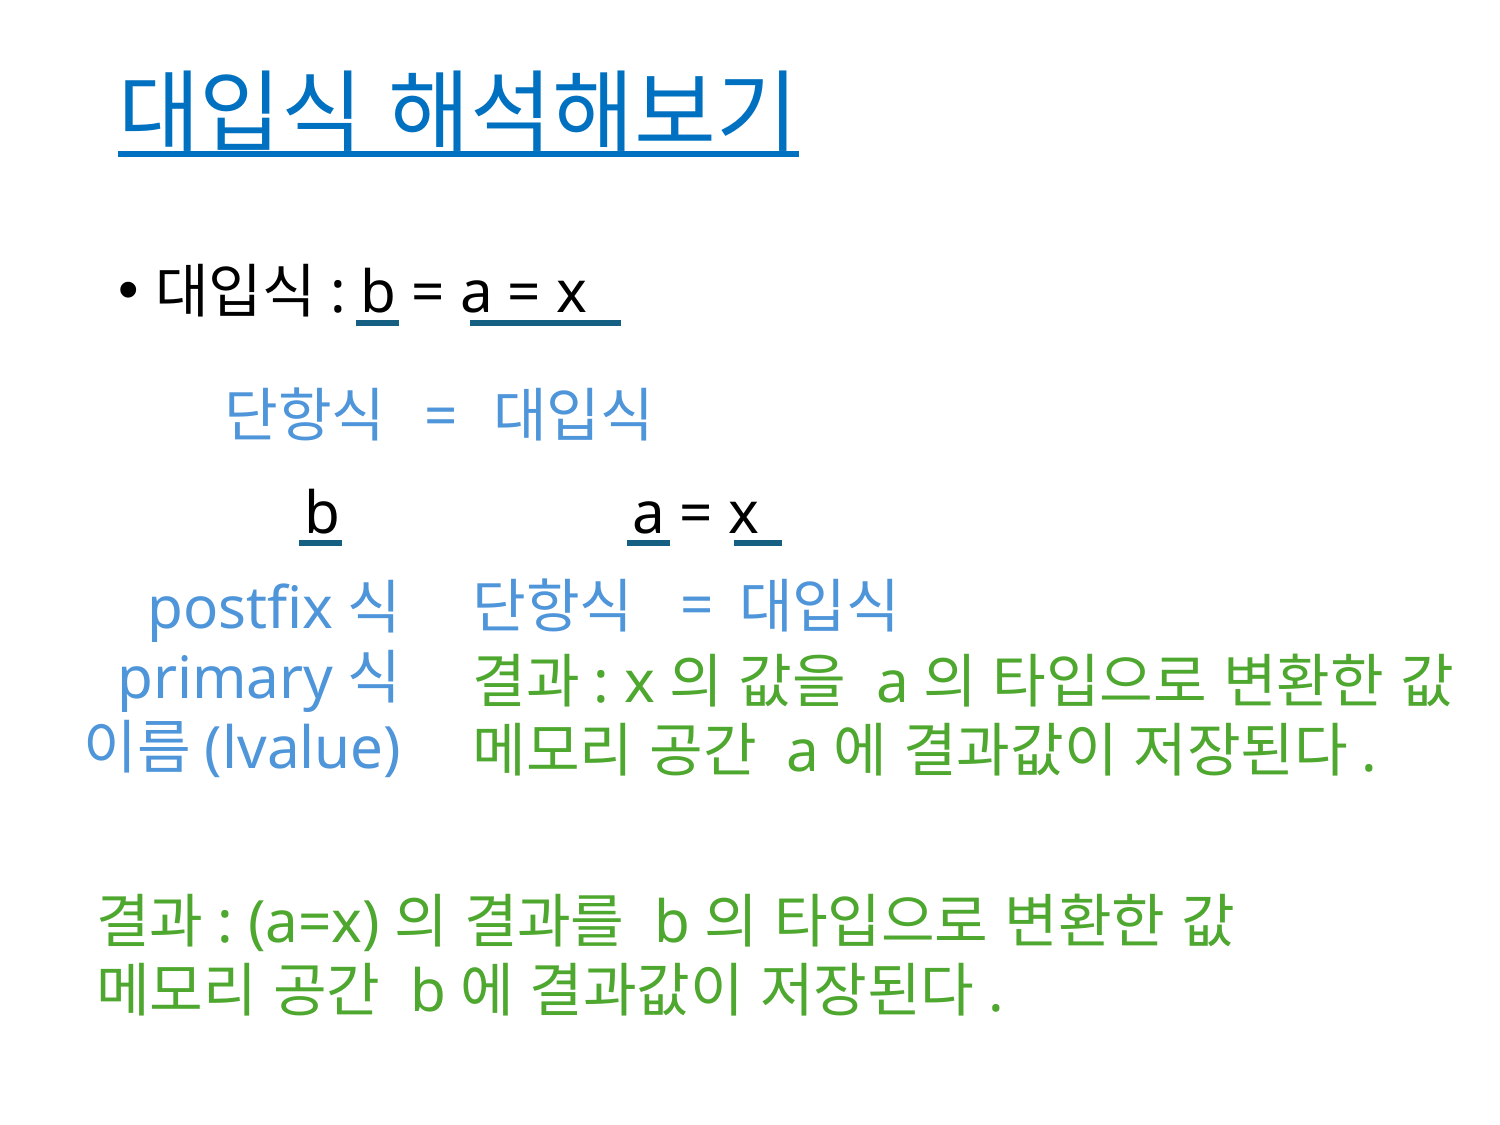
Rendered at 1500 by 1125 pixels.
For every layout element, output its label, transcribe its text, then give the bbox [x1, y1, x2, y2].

text_box = [409, 370, 470, 456]
text_box 결과: (a=x)의 결과를 b의 타입으로 변환한 값 메모리 공간 b에 결과값이 저장된다. [81, 876, 1466, 1031]
text_box b [289, 433, 355, 562]
text_box 대입식 [478, 370, 691, 456]
text_box 결과: x의 값을 a의 타입으로 변환한 값 메모리 공간 a에 결과값이 저장된다. [458, 636, 1497, 791]
text_box 단항식 [209, 370, 409, 456]
list 대입식: b = a = x [103, 212, 1458, 346]
text_box 대입식 [724, 562, 937, 636]
text_box a = x [617, 433, 982, 567]
text_box = [665, 559, 726, 636]
text_box postfix식 primary식 이름(lvalue) [53, 562, 416, 788]
title 대입식 해석해보기 [103, 59, 1458, 172]
text_box 단항식 [457, 562, 665, 647]
